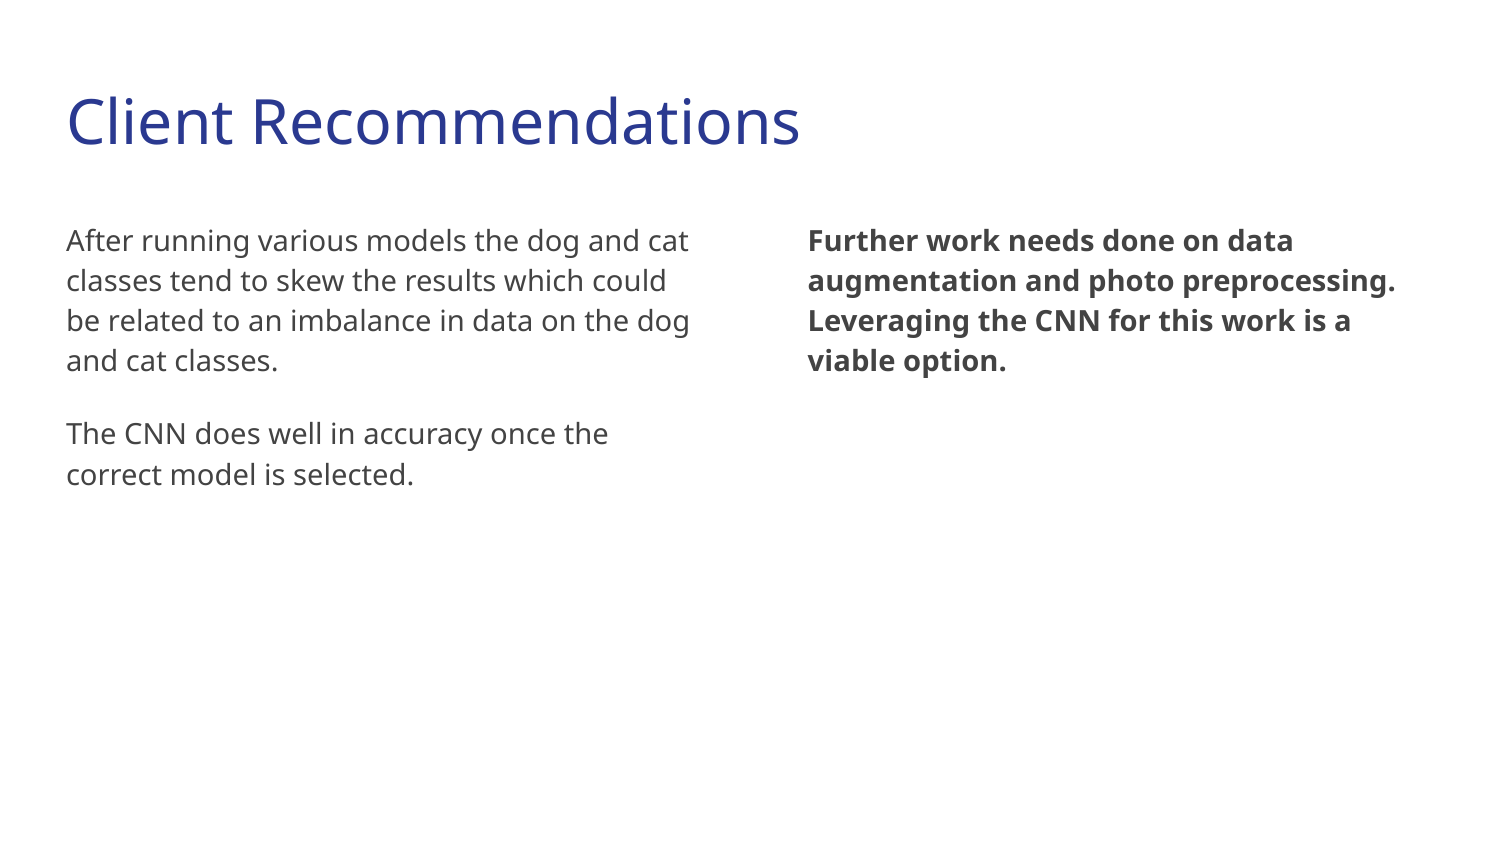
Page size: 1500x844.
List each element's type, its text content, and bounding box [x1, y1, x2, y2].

list Further work needs done on data augmentation and photo preprocessing. Leveraging the CNN for this work is a viable option. [792, 201, 1449, 750]
title Client Recommendations [51, 67, 1449, 167]
list After running various models the dog and cat classes tend to skew the results which could be related to an imbalance in data on the dog and cat classes. The CNN does well in accuracy once the correct model is selected. [51, 201, 708, 750]
